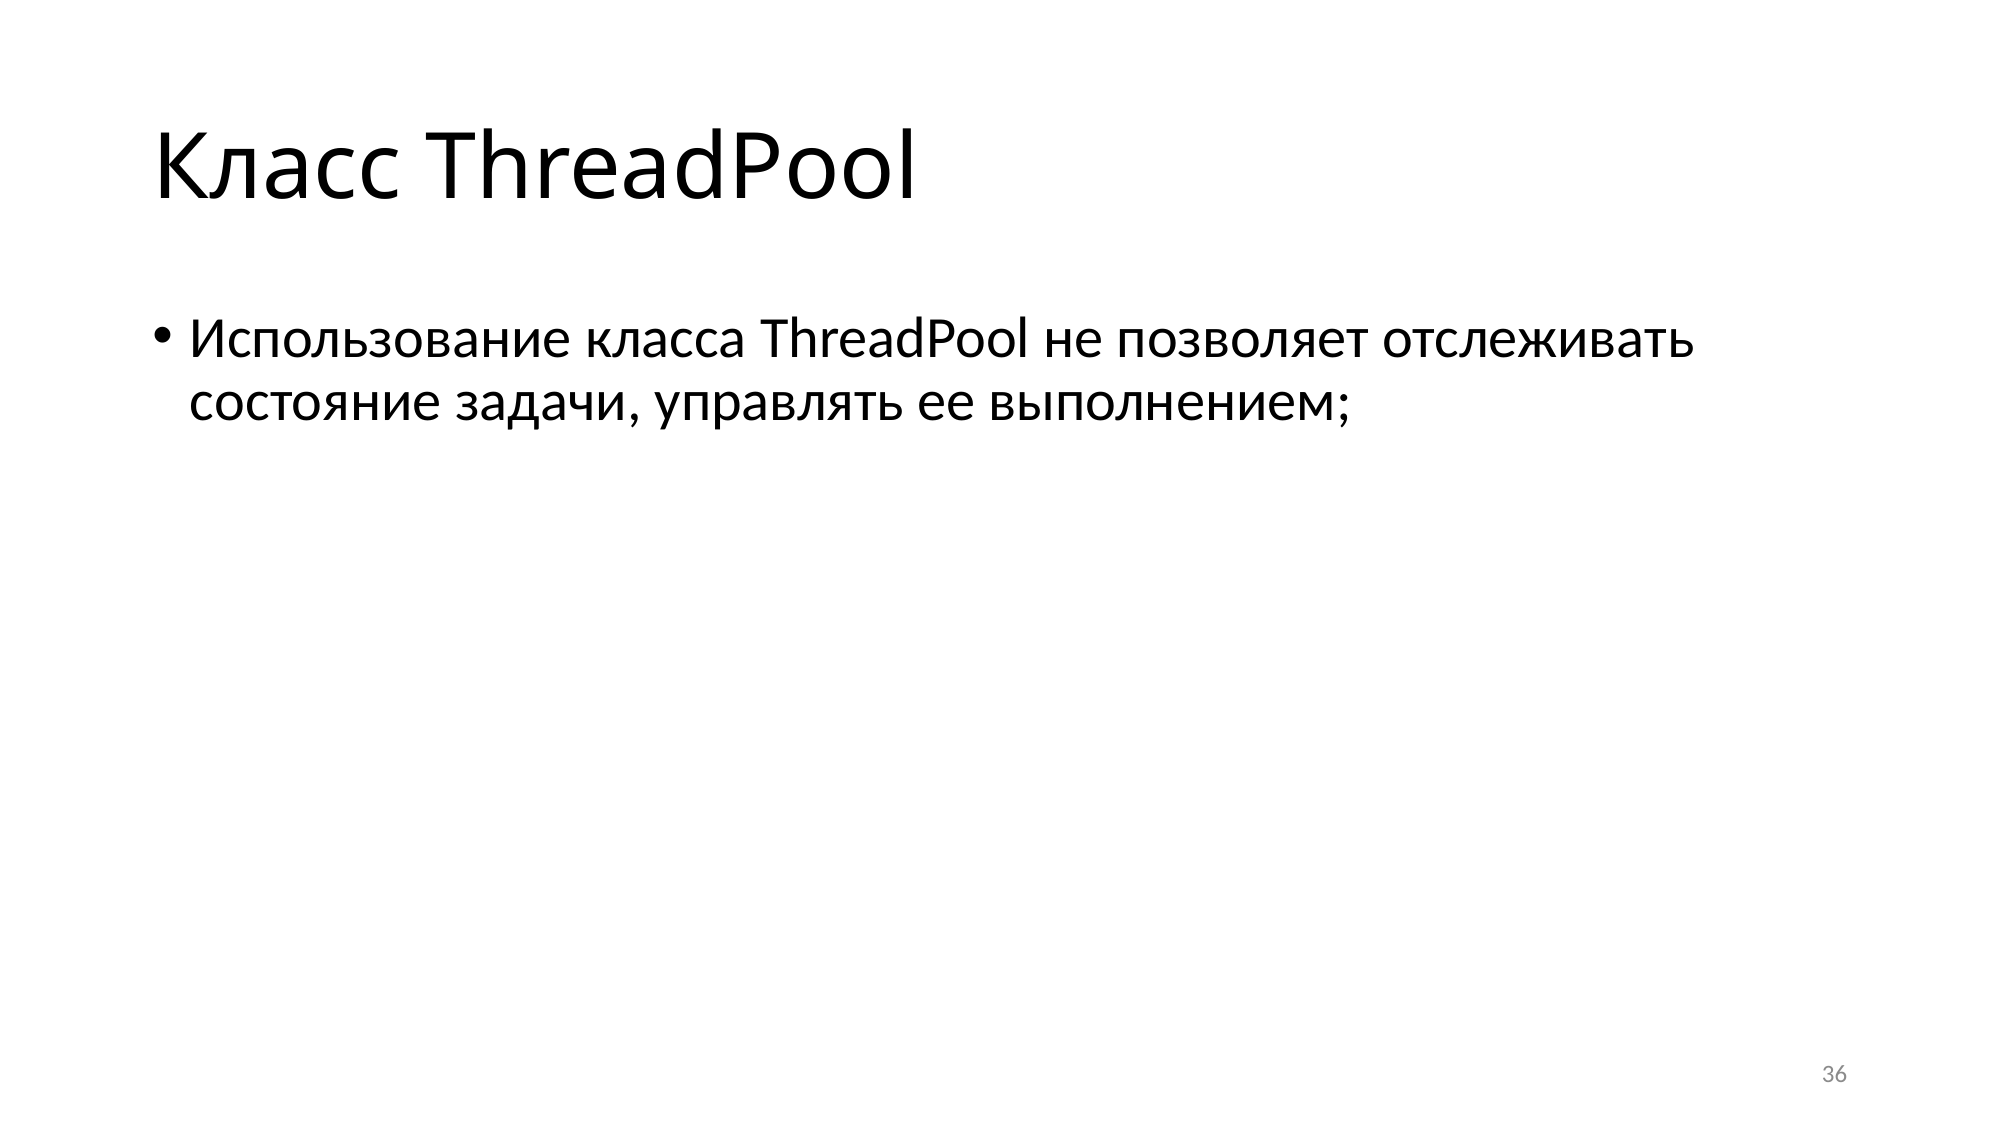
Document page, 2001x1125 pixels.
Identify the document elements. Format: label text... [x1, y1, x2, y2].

list Использование класса ThreadPool не позволяет отслеживать состояние задачи, управлять ее выполнением; [137, 299, 1863, 1014]
slide_number 36 [1412, 1042, 1863, 1103]
title Класс ThreadPool [137, 59, 1863, 278]
